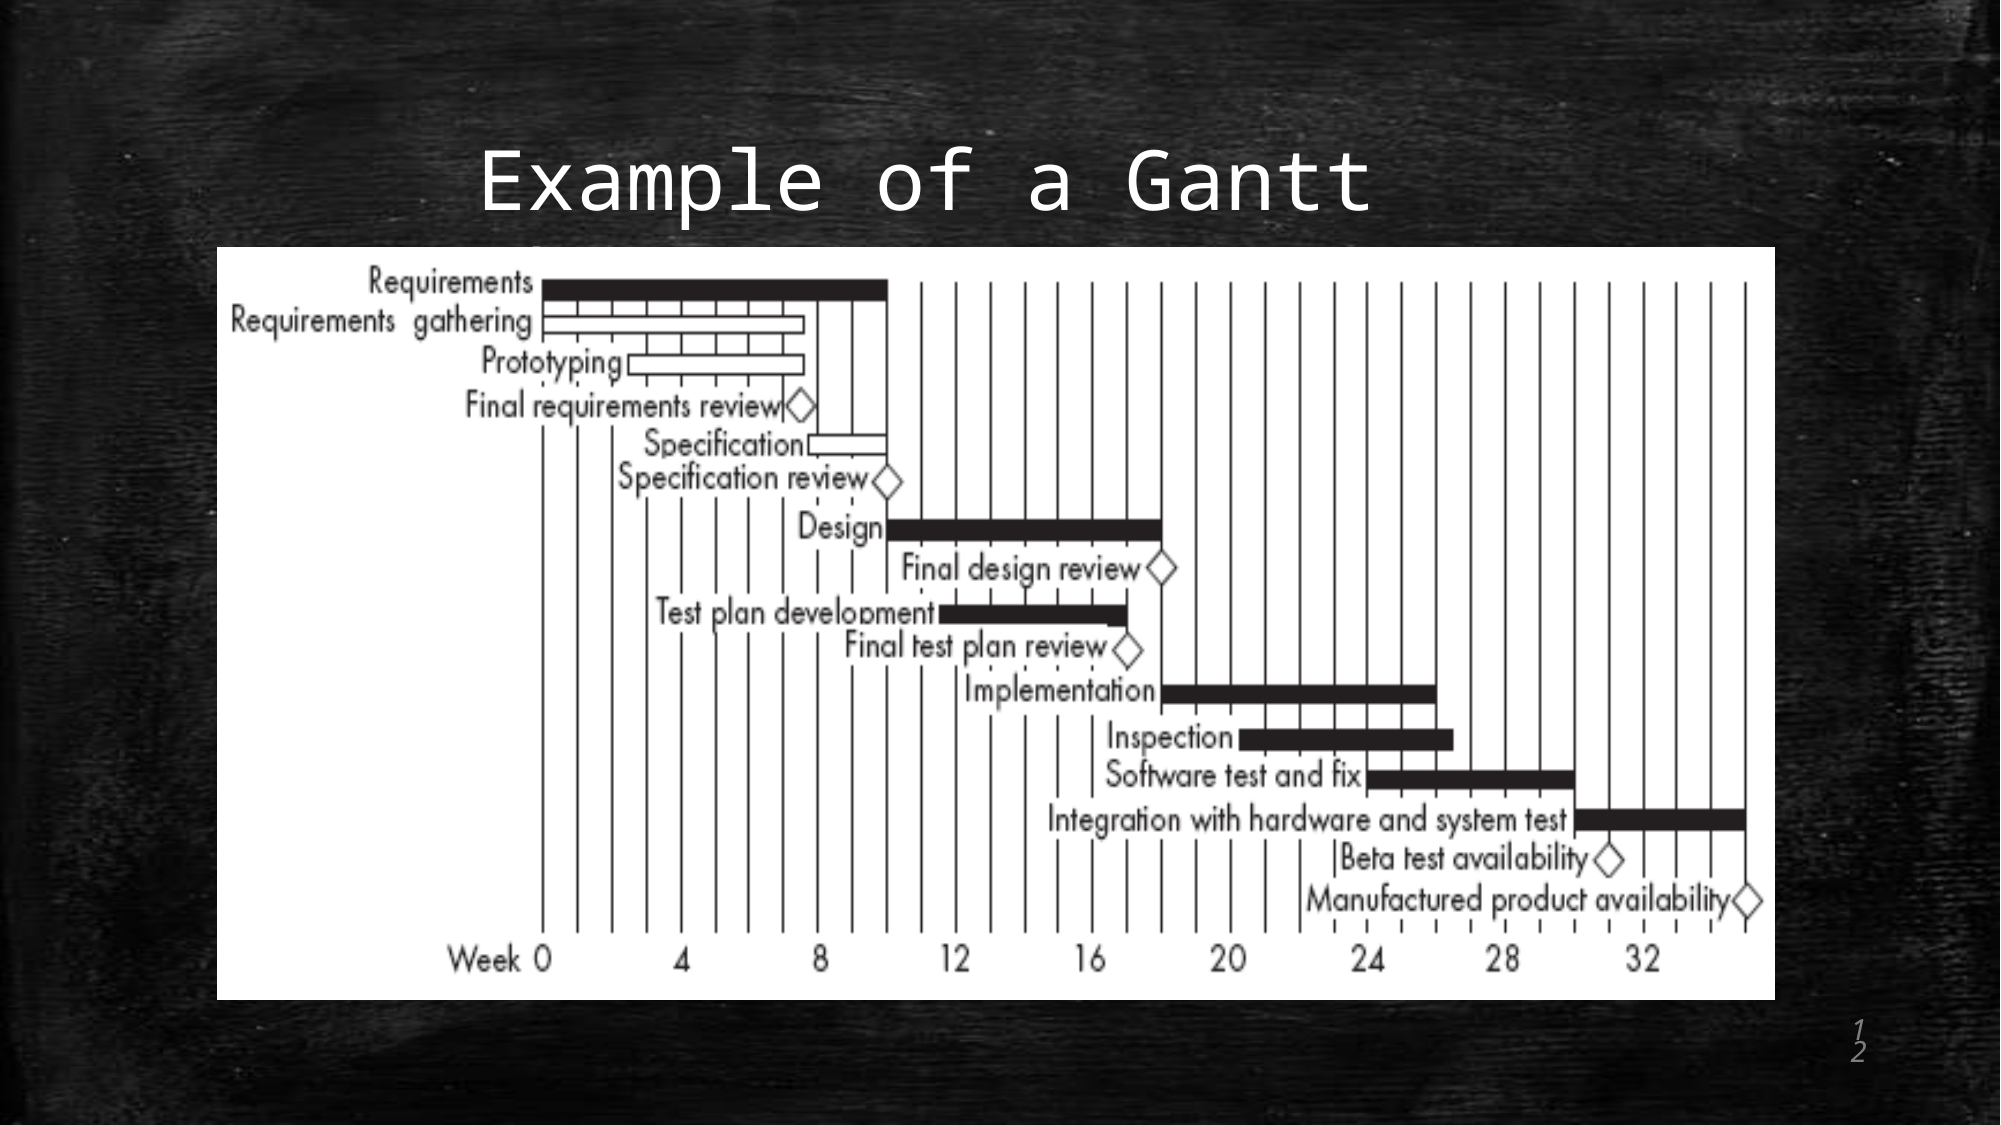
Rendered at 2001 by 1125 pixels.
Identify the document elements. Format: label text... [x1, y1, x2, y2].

picture [0, 0, 2000, 1125]
title Example of a Gantt chart [475, 125, 1525, 245]
text_box 12 [1844, 1017, 1871, 1051]
